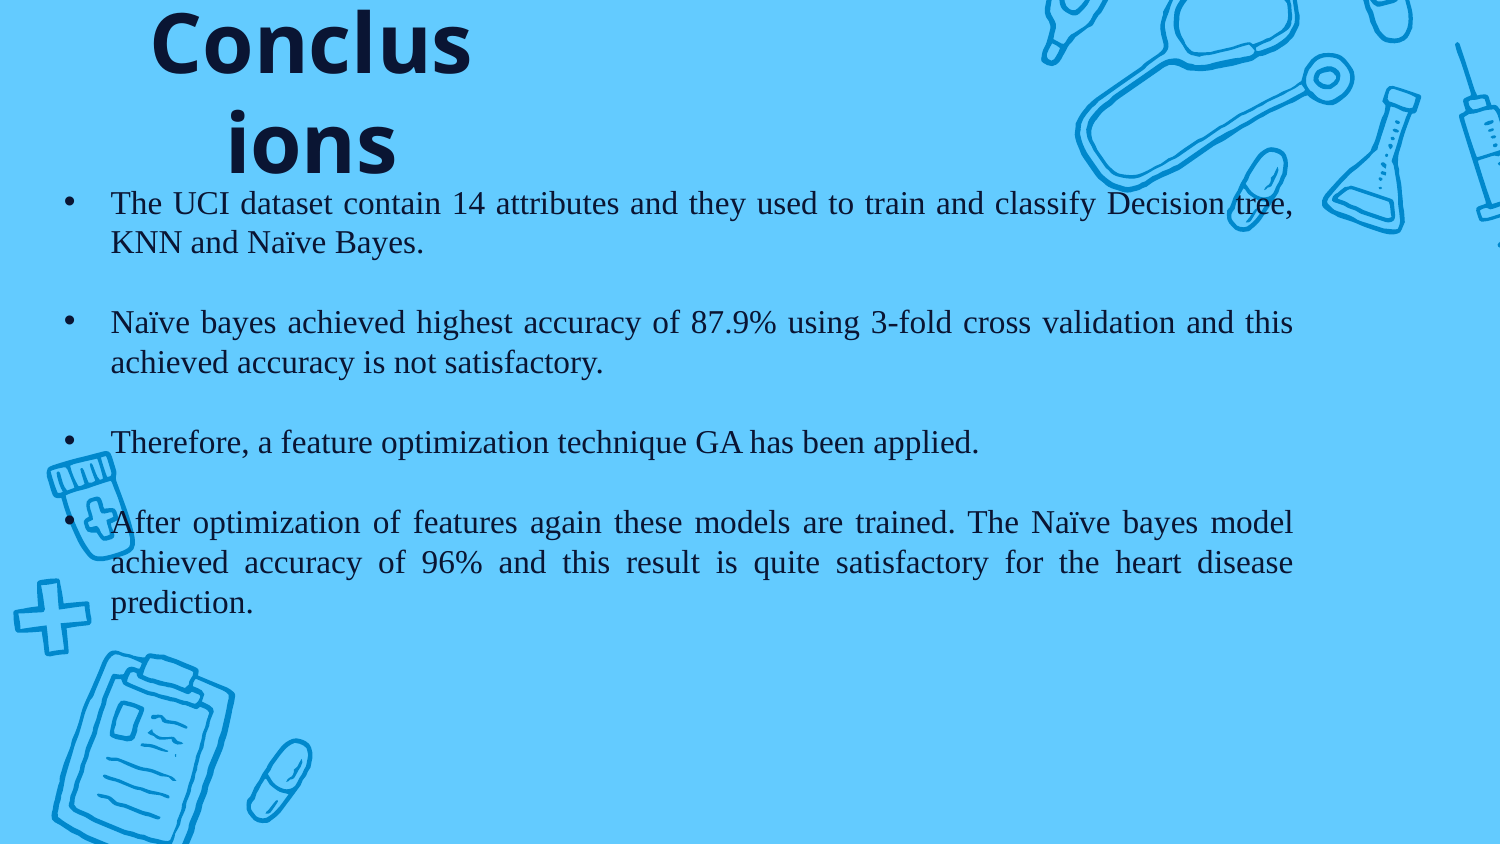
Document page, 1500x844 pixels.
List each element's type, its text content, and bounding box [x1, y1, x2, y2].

subtitle The UCI dataset contain 14 attributes and they used to train and classify Decision tree, KNN and Naïve Bayes. Naïve bayes achieved highest accuracy of 87.9% using 3-fold cross validation and this achieved accuracy is not satisfactory. Therefore, a feature optimization technique GA has been applied. After optimization of features again these models are trained. The Naïve bayes model achieved accuracy of 96% and this result is quite satisfactory for the heart disease prediction. [48, 165, 1311, 604]
title Conclusions [123, 69, 500, 205]
